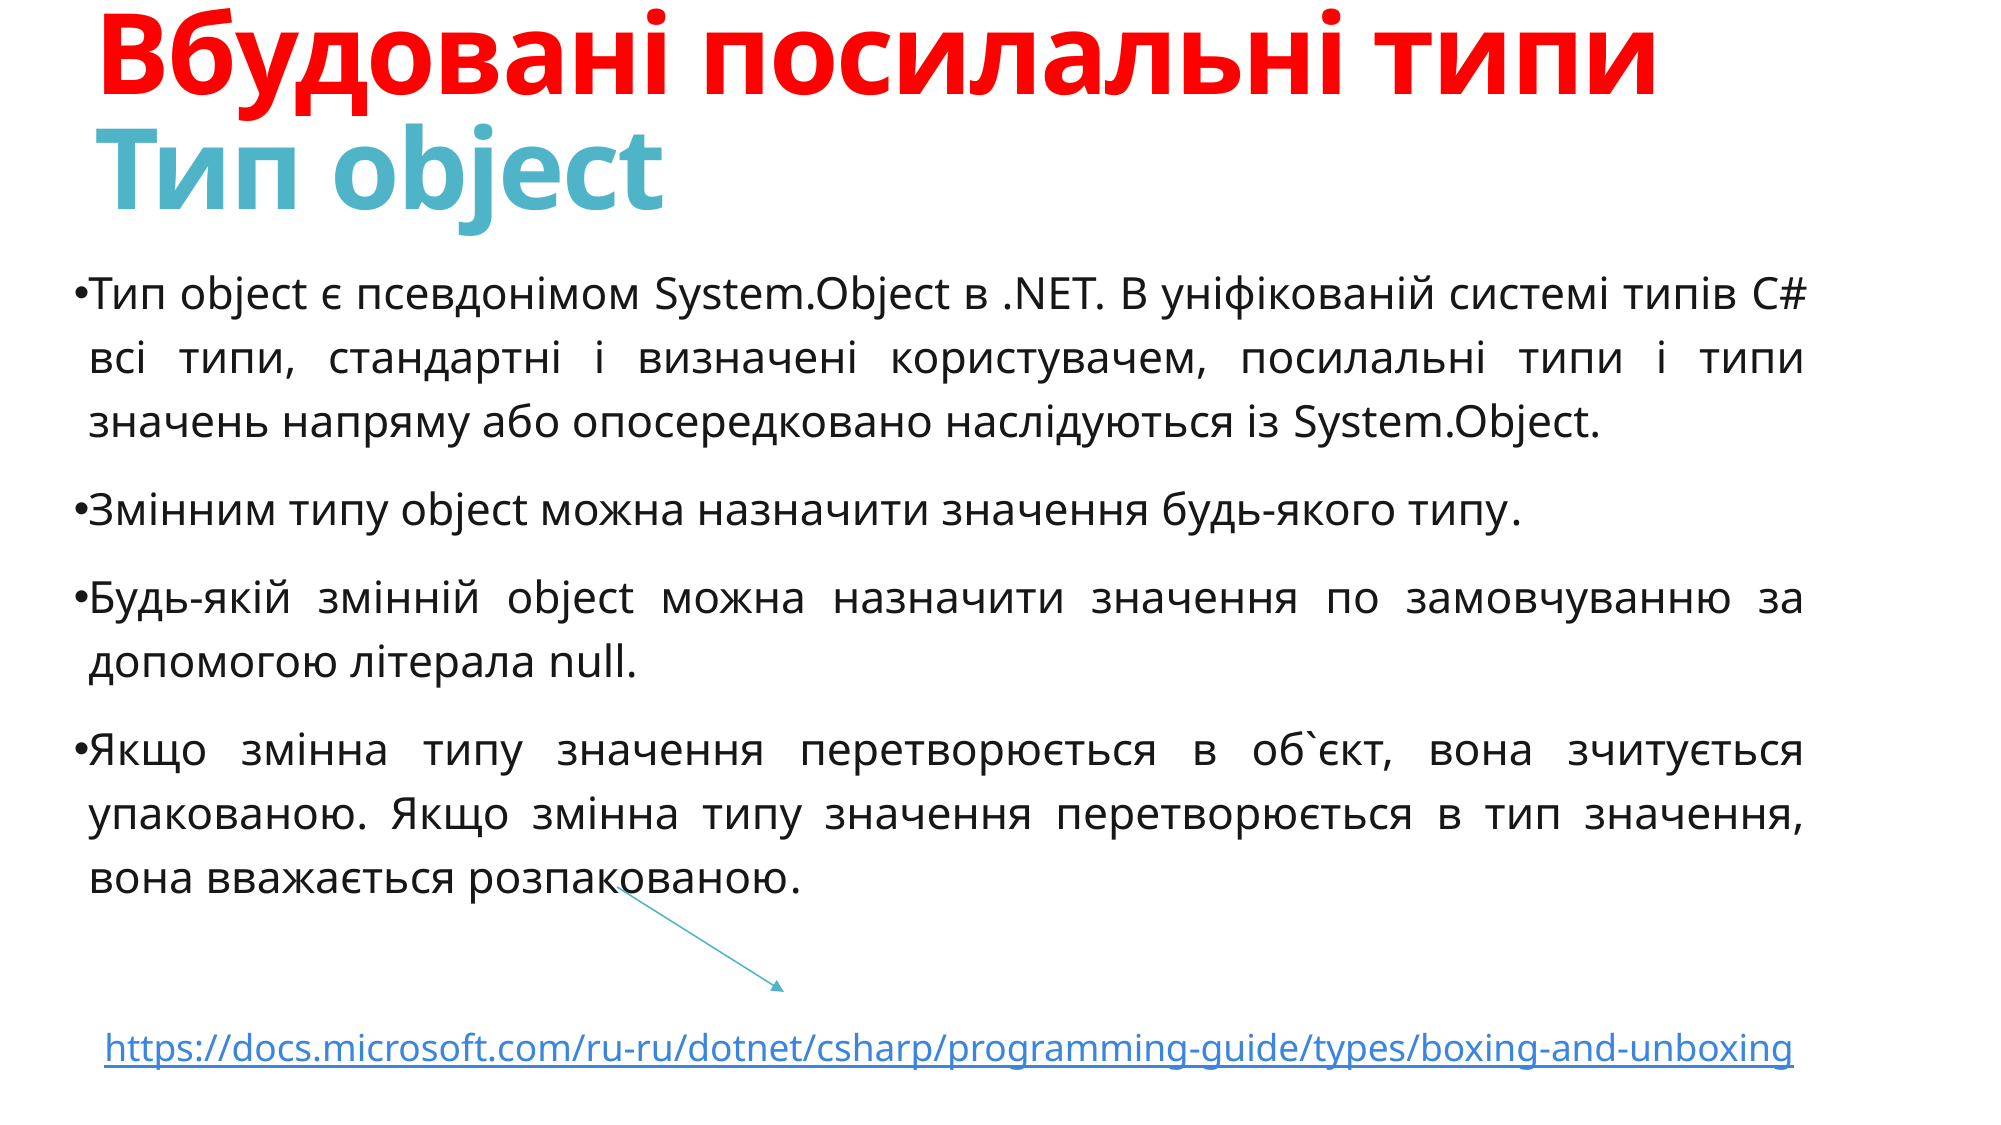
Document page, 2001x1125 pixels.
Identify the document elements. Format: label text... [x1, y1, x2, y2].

list Тип object є псевдонімом System.Object в .NET. В уніфікованій системі типів C# всі типи, стандартні і визначені користувачем, посилальні типи і типи значень напряму або опосередковано наслідуються із System.Object. Змінним типу object можна назначити значення будь-якого типу. Будь-якій змінній object можна назначити значення по замовчуванню за допомогою літерала null. Якщо змінна типу значення перетворюється в об`єкт, вона зчитується упакованою. Якщо змінна типу значення перетворюється в тип значення, вона вважається розпакованою. https://docs.microsoft.com/ru-ru/dotnet/csharp/programming-guide/types/boxing-and-unboxing [58, 247, 1823, 1088]
title Вбудовані посилальні типи Тип object [79, 122, 1847, 247]
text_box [616, 886, 785, 993]
